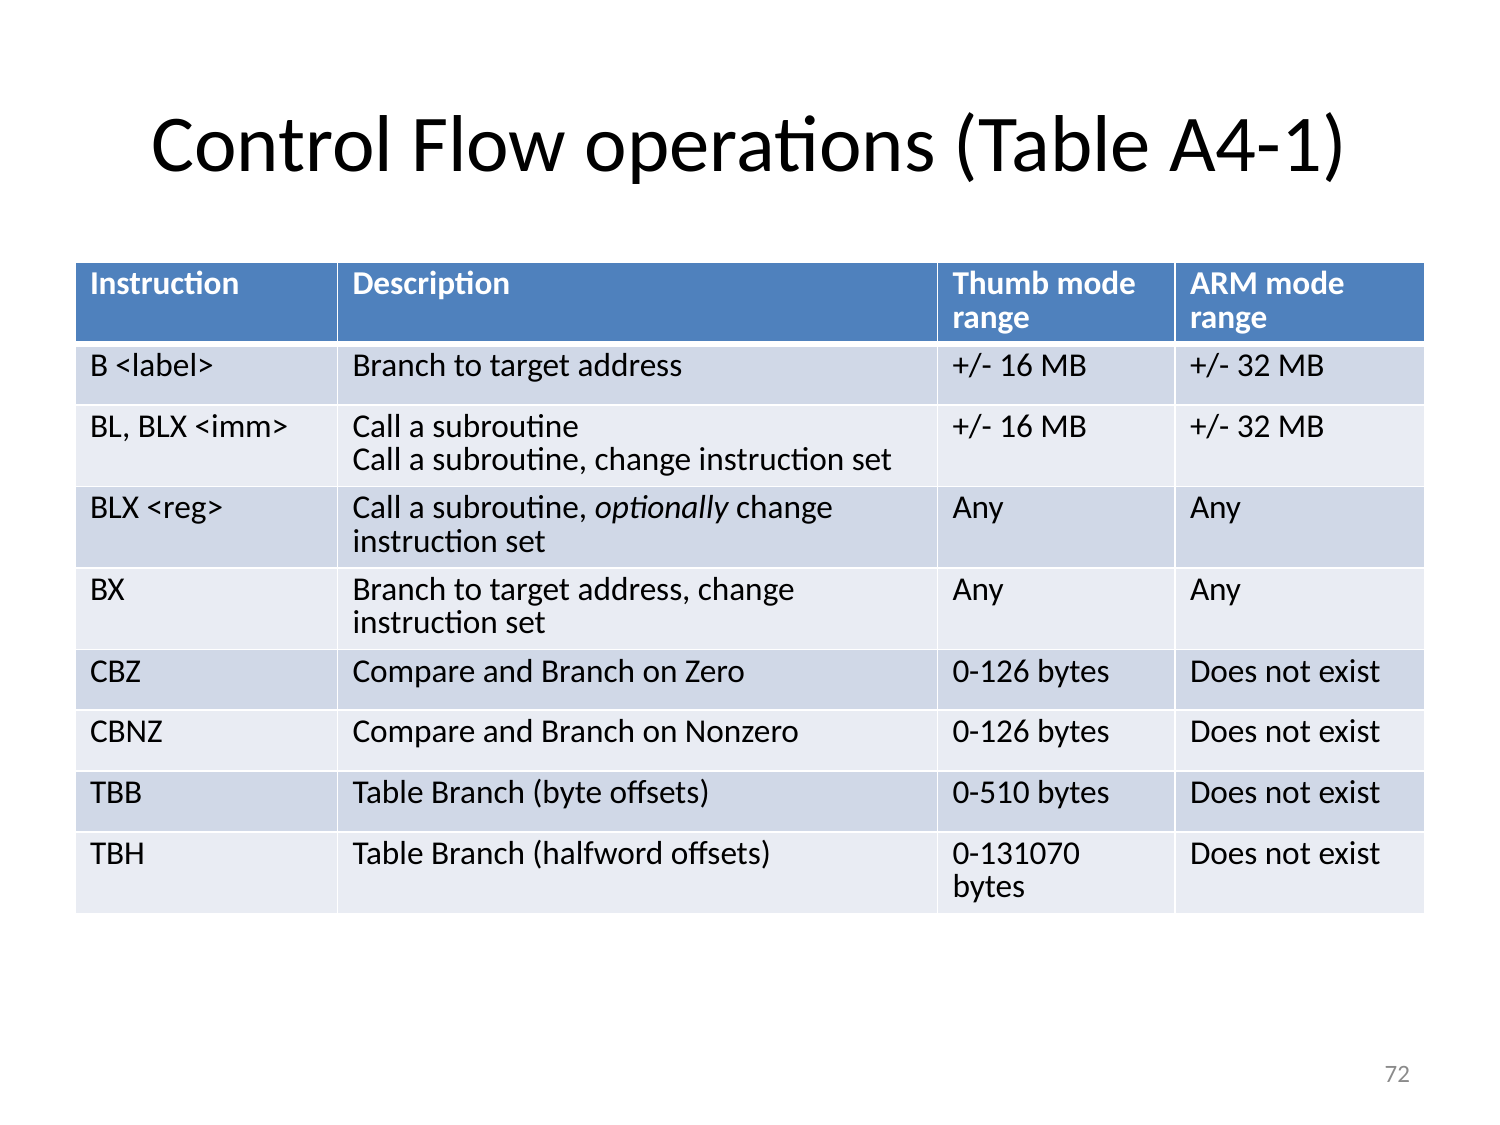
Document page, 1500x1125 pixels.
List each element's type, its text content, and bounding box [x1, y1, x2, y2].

table_cell 0-126 bytes [938, 650, 1174, 709]
table_cell B <label> [76, 347, 337, 404]
table_cell TBH [76, 833, 337, 913]
table_cell +/- 32 MB [1176, 347, 1424, 404]
table_cell CBNZ [76, 711, 337, 770]
table_cell Does not exist [1176, 711, 1424, 770]
table_cell BX [76, 569, 337, 649]
table_cell +/- 16 MB [938, 347, 1174, 404]
table_cell Branch to target address, change instruction set [338, 569, 937, 649]
table_cell Any [938, 569, 1174, 649]
table_cell Branch to target address [338, 347, 937, 404]
table_cell Any [938, 487, 1174, 567]
table_cell BLX <reg> [76, 487, 337, 567]
table_header Description [338, 263, 937, 341]
table_cell +/- 32 MB [1176, 406, 1424, 486]
table_cell Any [1176, 487, 1424, 567]
table_header Thumb mode range [938, 263, 1174, 341]
table_cell TBB [76, 772, 337, 831]
table_cell Does not exist [1176, 650, 1424, 709]
table_cell 0-510 bytes [938, 772, 1174, 831]
table_cell CBZ [76, 650, 337, 709]
table_cell 0-126 bytes [938, 711, 1174, 770]
table_cell Table Branch (halfword offsets) [338, 833, 937, 913]
table_cell Compare and Branch on Zero [338, 650, 937, 709]
table_cell BL, BLX <imm> [76, 406, 337, 486]
table_cell Table Branch (byte offsets) [338, 772, 937, 831]
table_header ARM mode range [1176, 263, 1424, 341]
table_cell +/- 16 MB [938, 406, 1174, 486]
title Control Flow operations (Table A4-1) [75, 45, 1425, 233]
table_cell Call a subroutine, optionally change instruction set [338, 487, 937, 567]
table_cell Any [1176, 569, 1424, 649]
slide_number 72 [1074, 1042, 1425, 1103]
table_cell 0-131070 bytes [938, 833, 1174, 913]
table_cell Does not exist [1176, 833, 1424, 913]
table_header Instruction [76, 263, 337, 341]
table_cell Call a subroutine Call a subroutine, change instruction set [338, 406, 937, 486]
table_cell Compare and Branch on Nonzero [338, 711, 937, 770]
table_cell Does not exist [1176, 772, 1424, 831]
